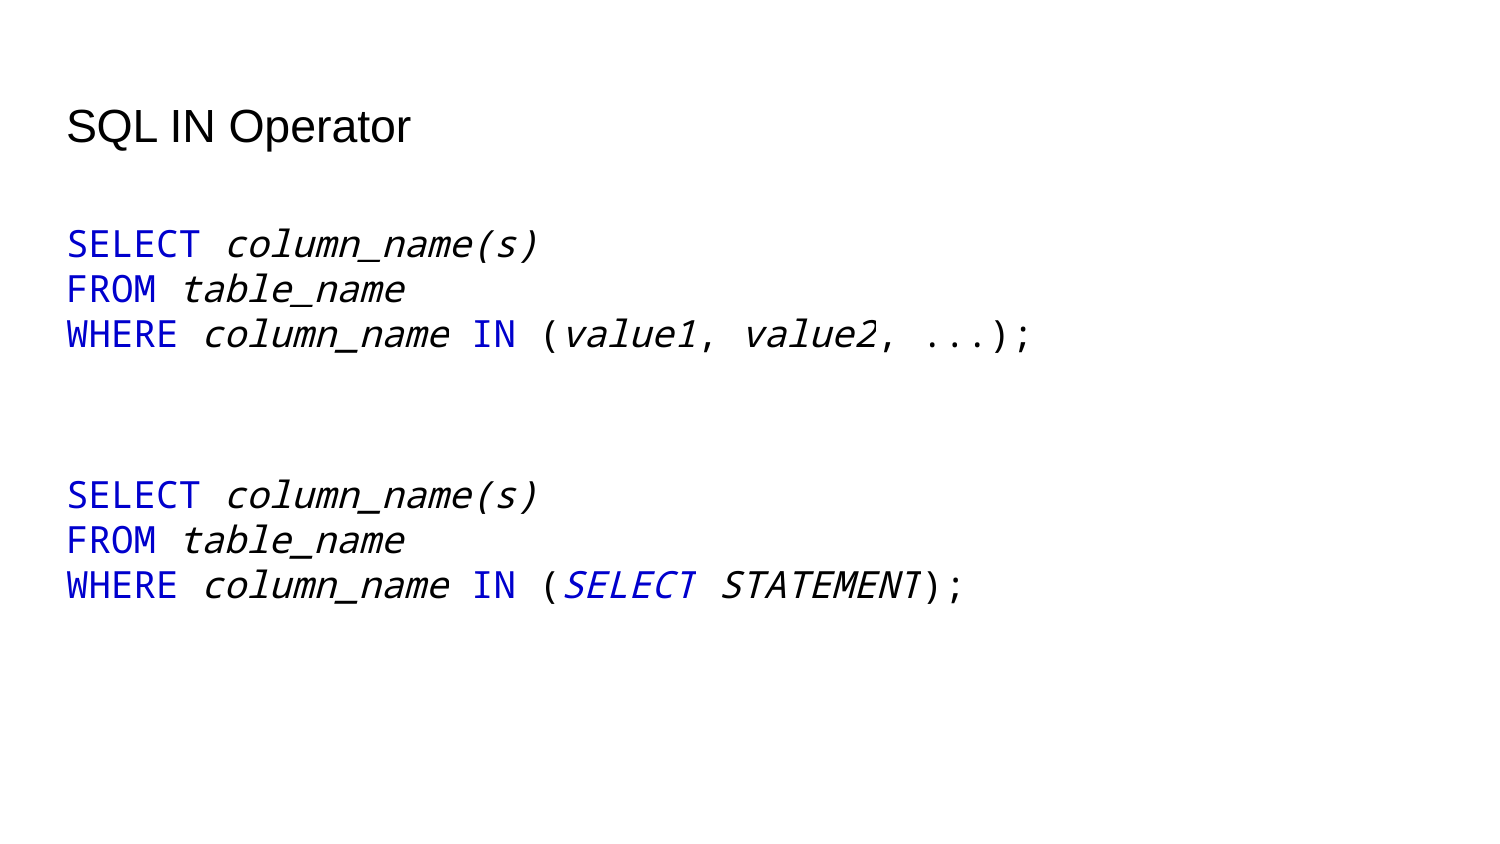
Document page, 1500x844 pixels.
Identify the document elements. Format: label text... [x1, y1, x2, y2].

title SQL IN Operator [51, 72, 1449, 167]
text_box SELECT column_name(s) FROM table_name WHERE column_name IN (value1, value2, ...); [51, 204, 1468, 370]
text_box SELECT column_name(s) FROM table_name WHERE column_name IN (SELECT STATEMENT); [51, 455, 1484, 621]
